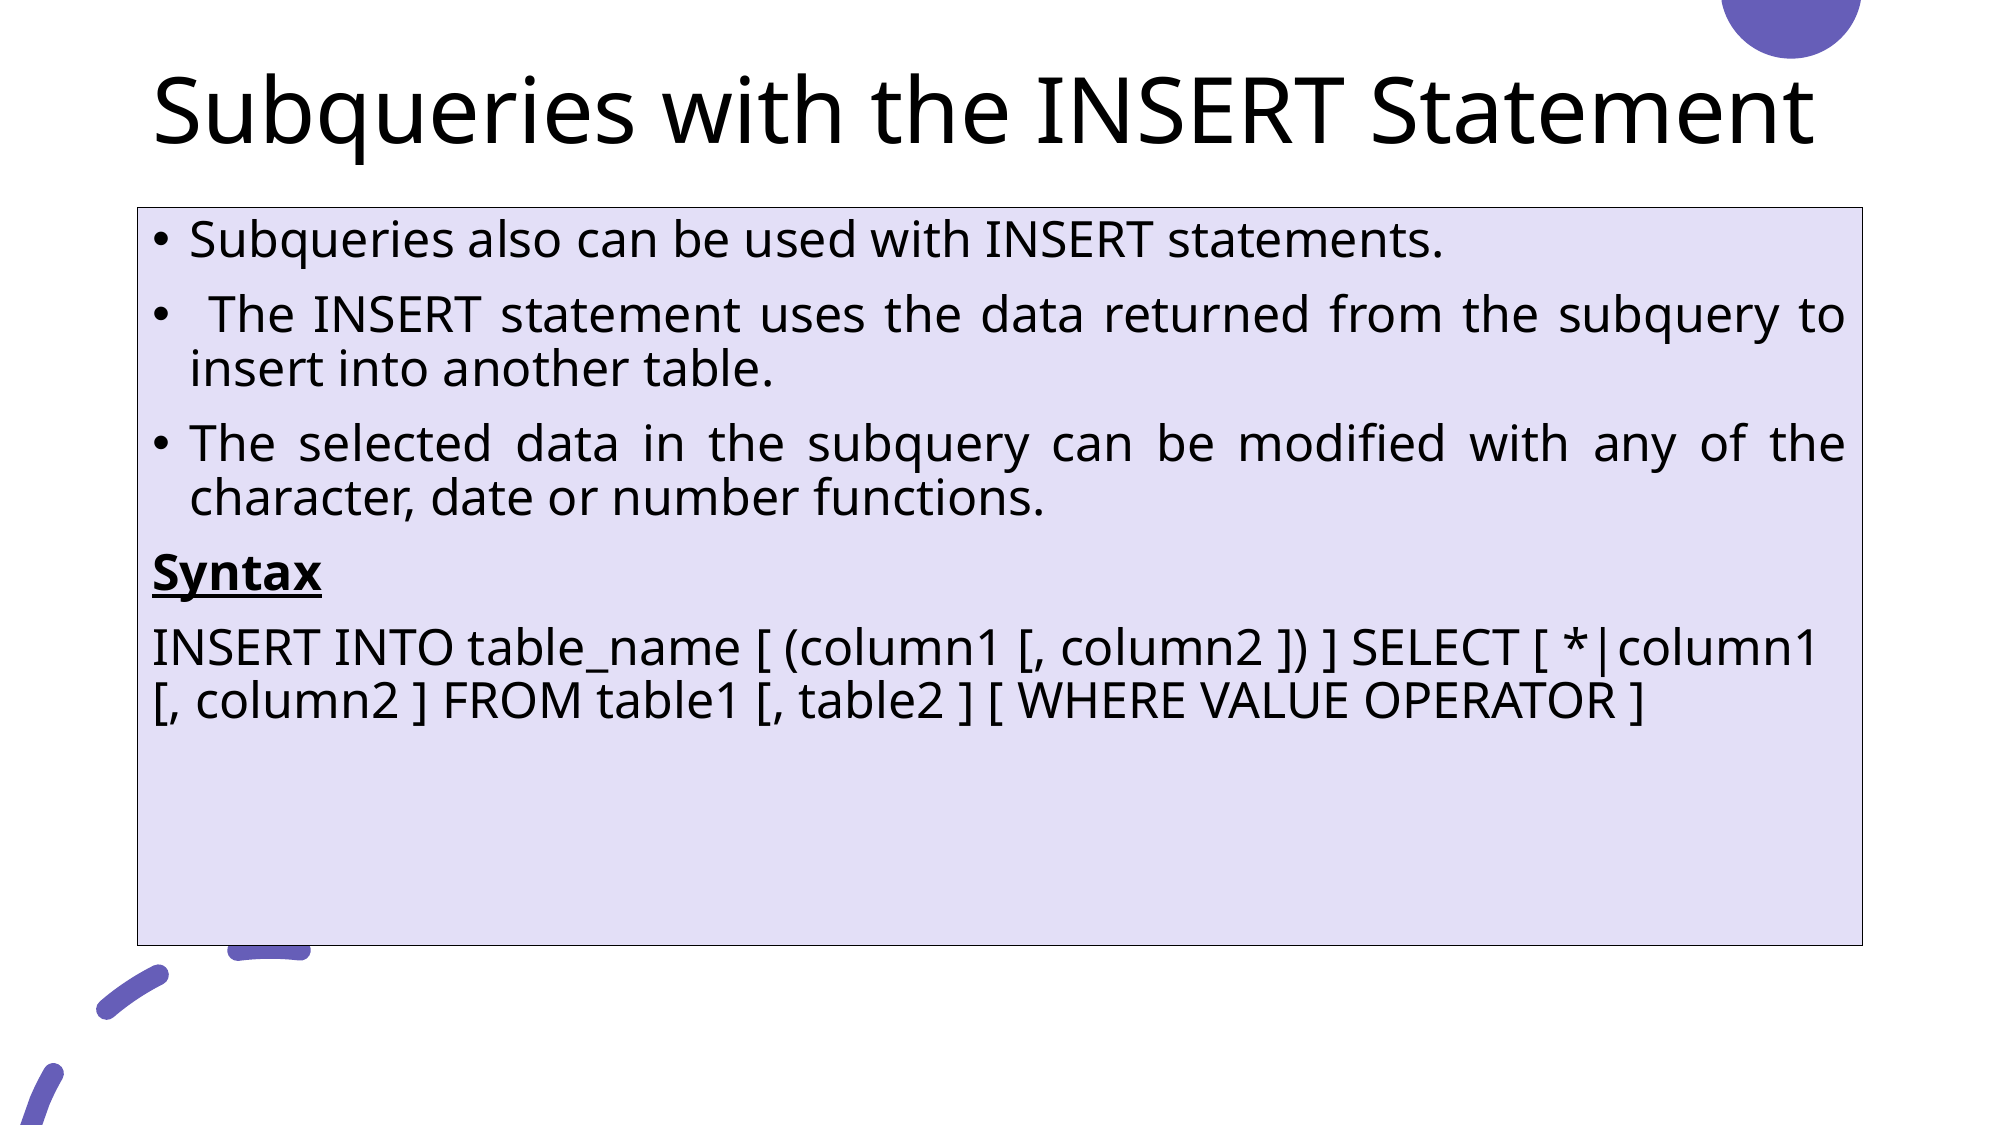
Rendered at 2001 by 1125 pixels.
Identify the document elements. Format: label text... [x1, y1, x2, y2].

list Subqueries also can be used with INSERT statements. The INSERT statement uses the data returned from the subquery to insert into another table. The selected data in the subquery can be modified with any of the character, date or number functions. Syntax INSERT INTO table_name [ (column1 [, column2 ]) ] SELECT [ *|column1 [, column2 ] FROM table1 [, table2 ] [ WHERE VALUE OPERATOR ] [137, 207, 1863, 946]
title Subqueries with the INSERT Statement [137, 59, 1863, 207]
